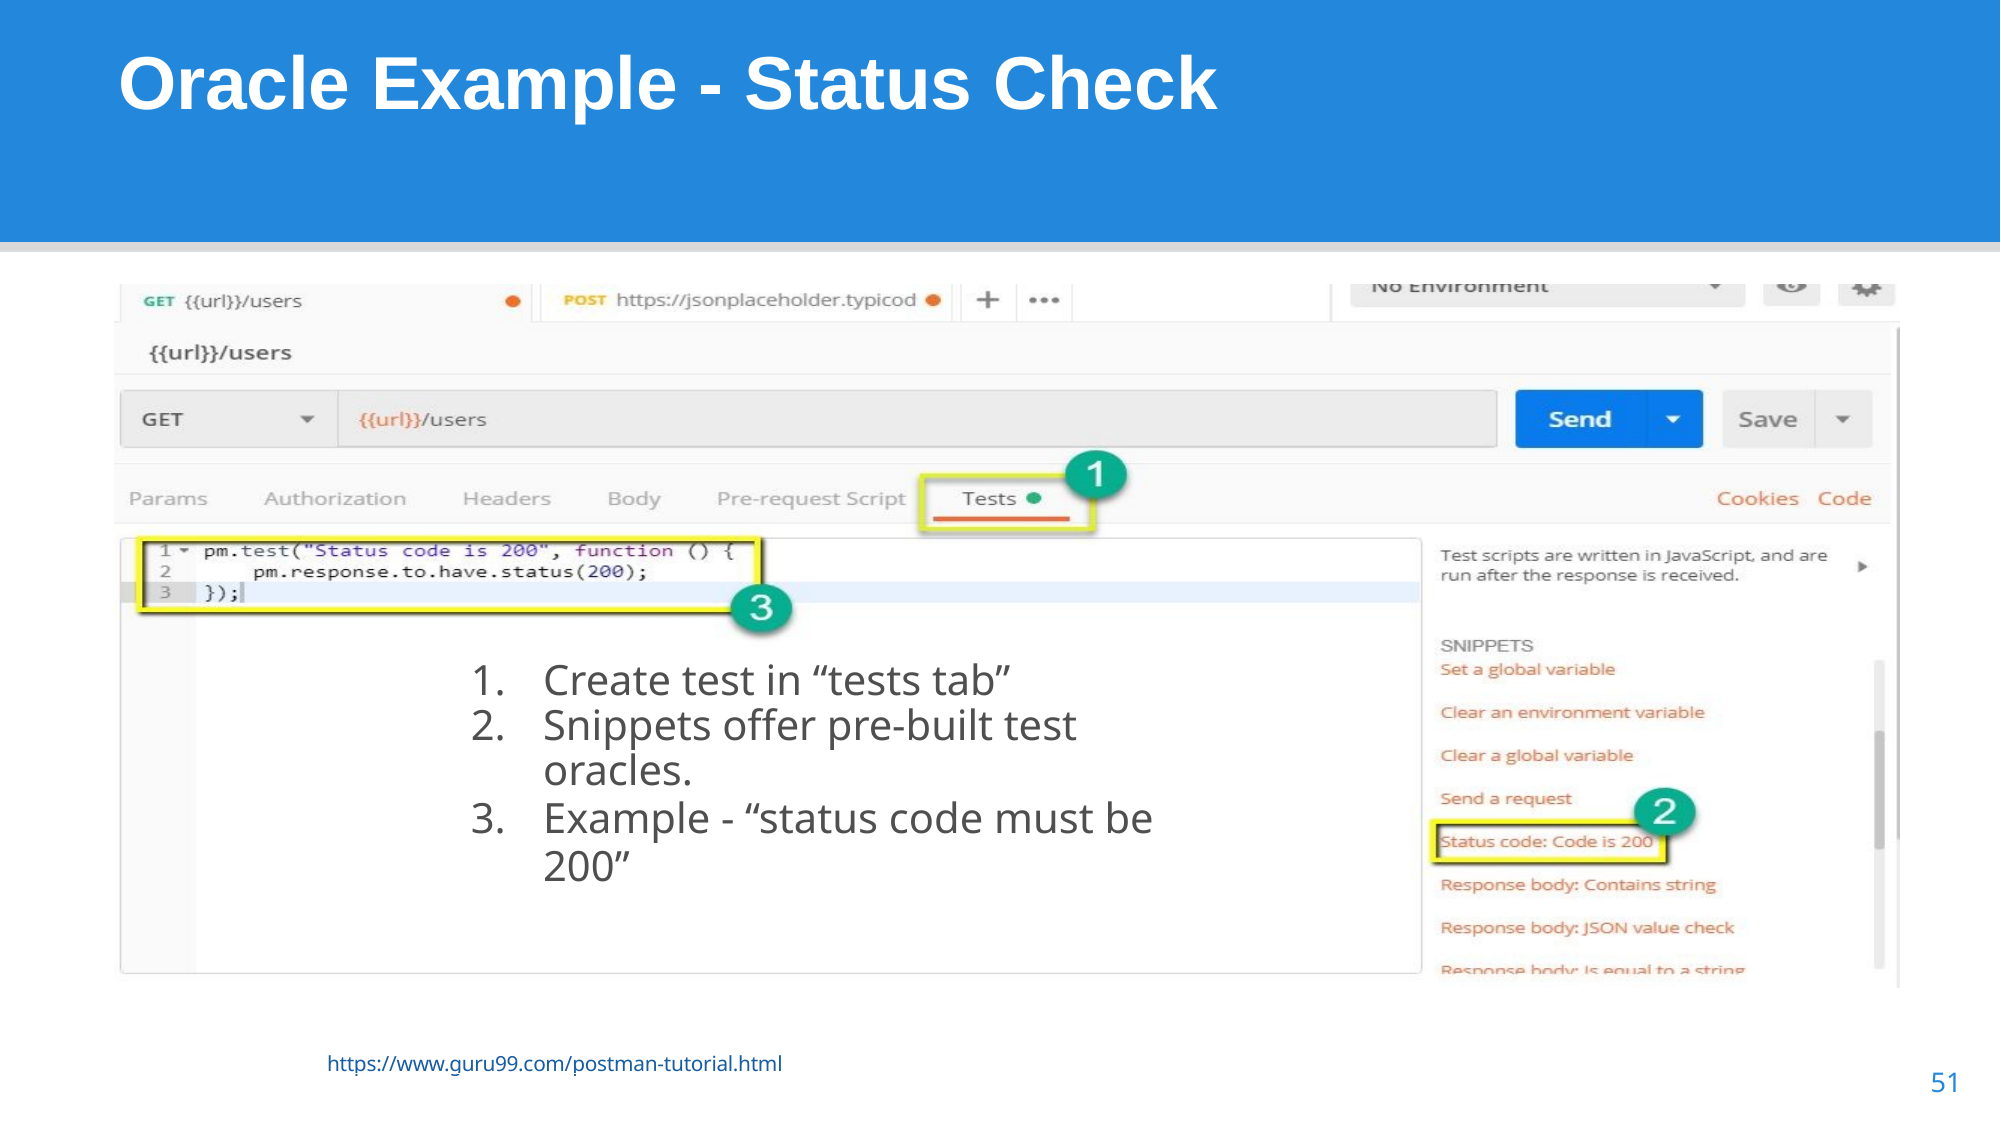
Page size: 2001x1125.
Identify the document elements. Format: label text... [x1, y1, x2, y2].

picture [113, 284, 1901, 988]
title Oracle Example - Status Check [115, 32, 1884, 223]
slide_number 51 [1924, 1064, 1982, 1125]
text_box Adapted from https://www.guru99.com/postman-tutorial.html [324, 1025, 882, 1079]
